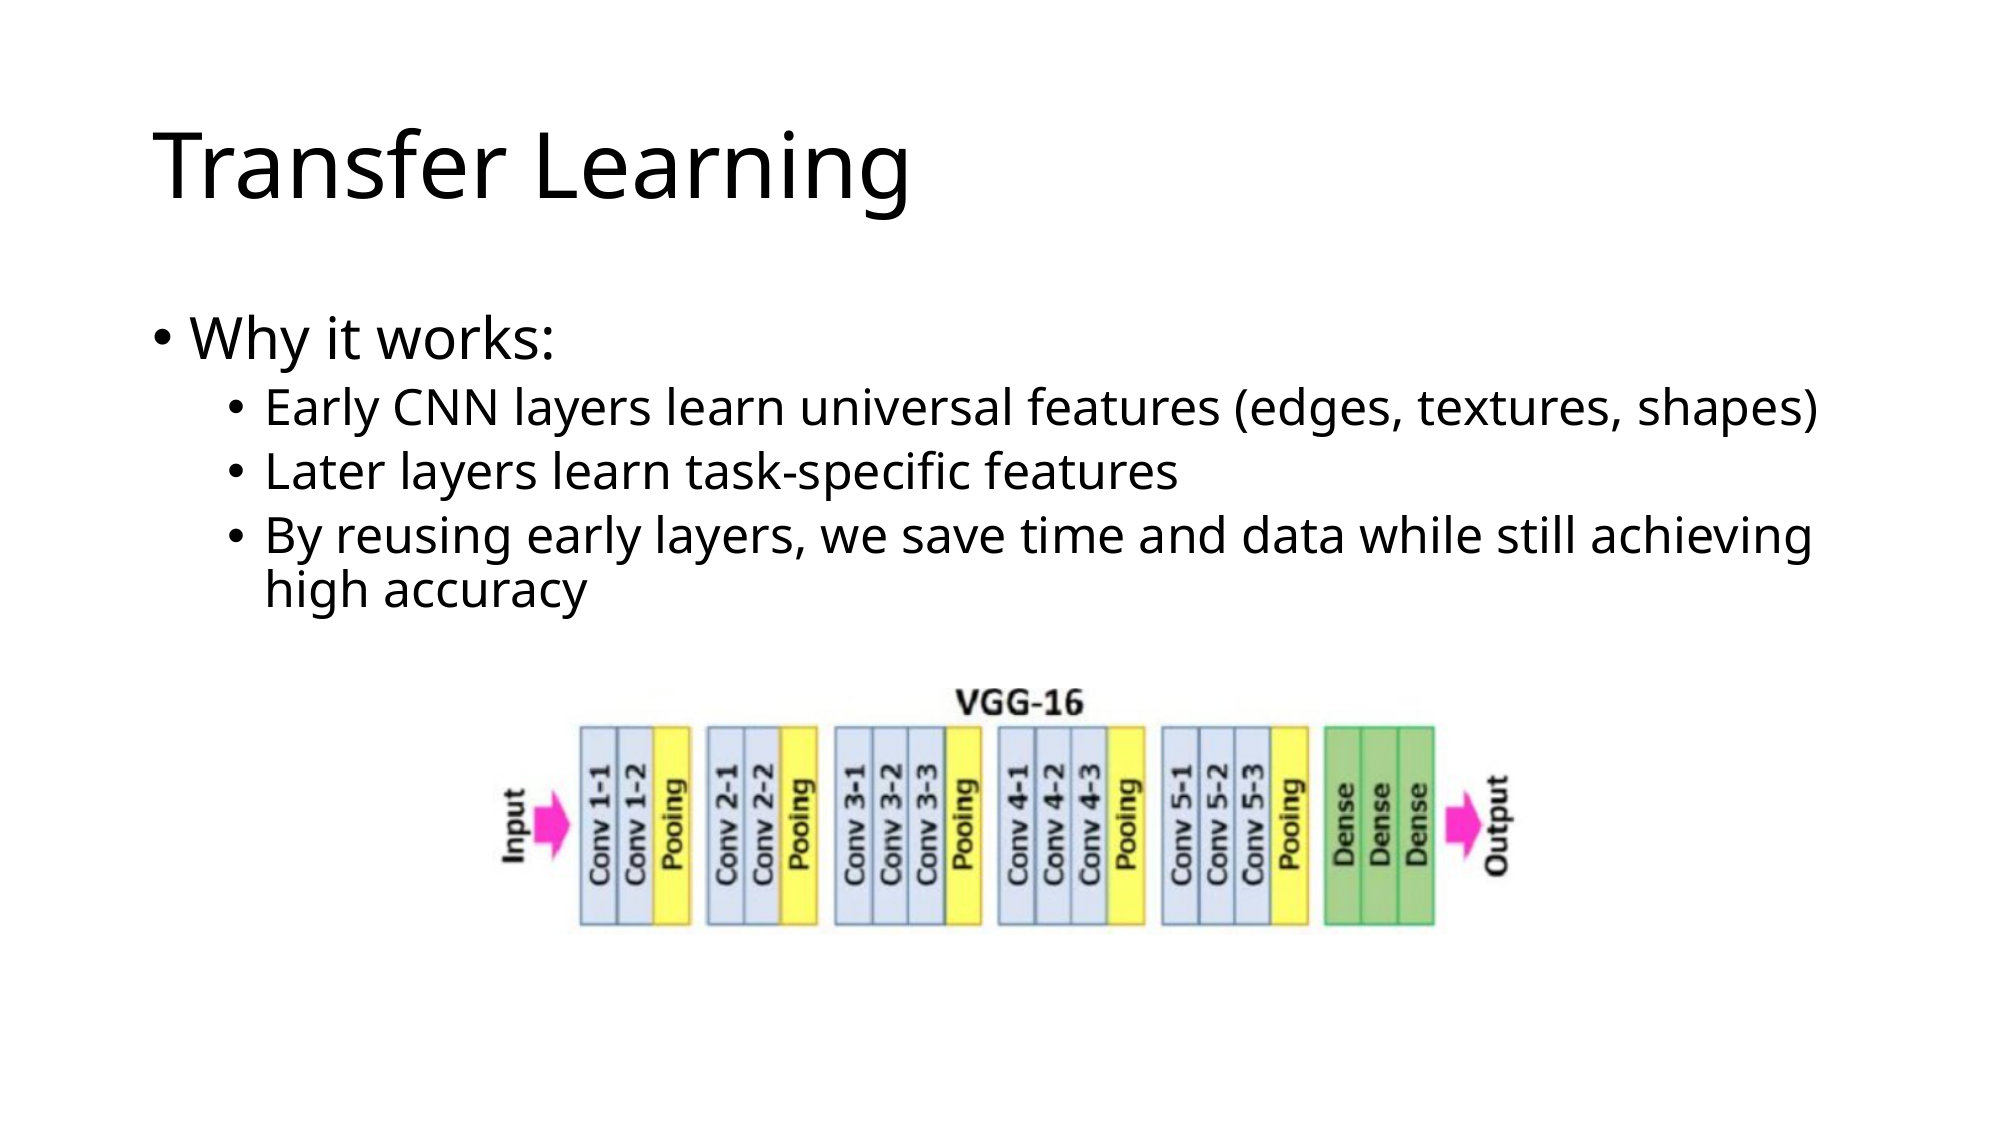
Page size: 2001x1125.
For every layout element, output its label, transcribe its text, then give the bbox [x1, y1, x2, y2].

title Transfer Learning [137, 59, 1863, 278]
picture [475, 687, 1530, 948]
list Why it works: Early CNN layers learn universal features (edges, textures, shapes) Later layers learn task-specific features By reusing early layers, we save time and data while still achieving high accuracy [137, 301, 1863, 1016]
